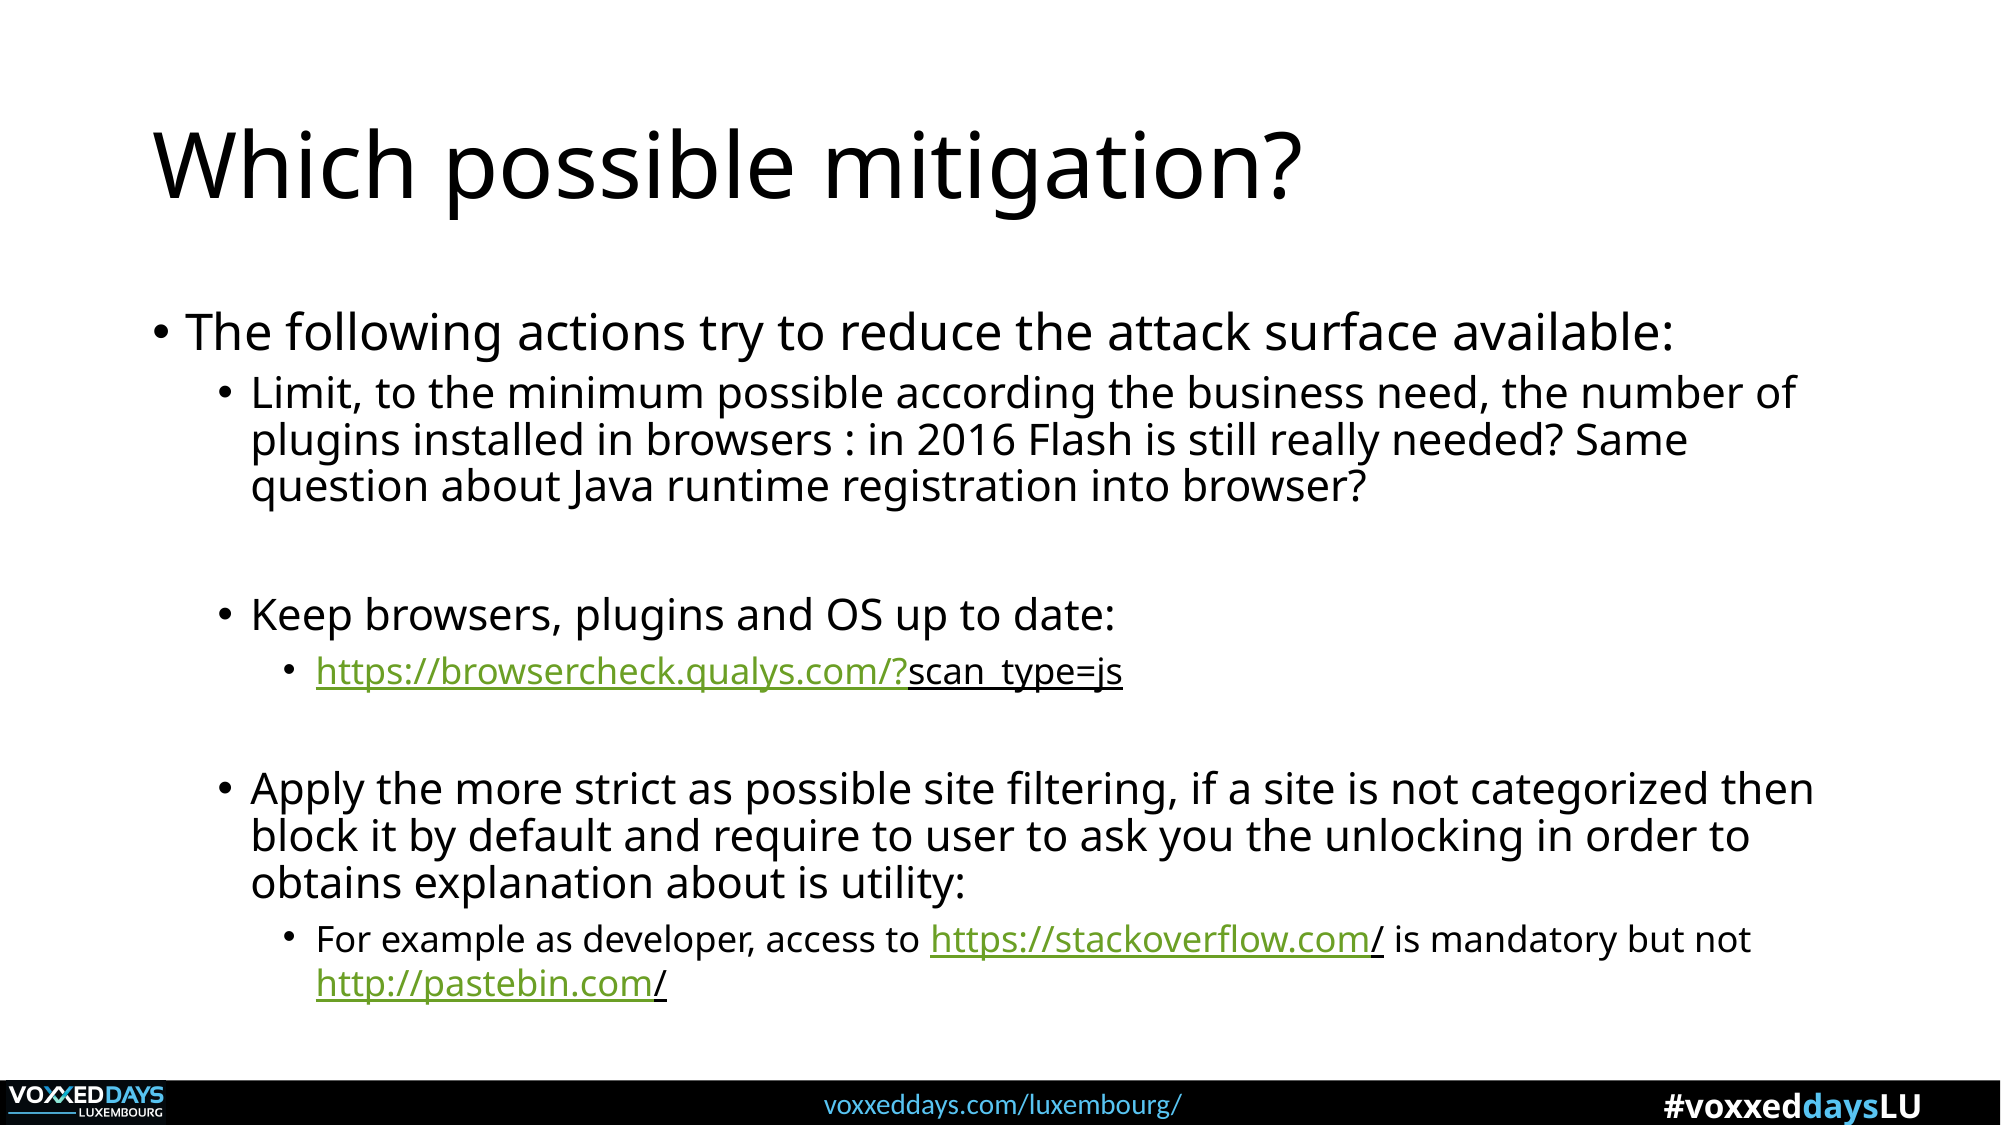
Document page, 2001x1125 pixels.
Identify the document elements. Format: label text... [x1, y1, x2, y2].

picture [6, 1080, 166, 1125]
title Which possible mitigation? [137, 59, 1863, 278]
list The following actions try to reduce the attack surface available: Limit, to the minimum possible according the business need, the number of plugins installed in browsers : in 2016 Flash is still really needed? Same question about Java runtime registration into browser? Keep browsers, plugins and OS up to date: https://browsercheck.qualys.com/?scan_type=js Apply the more strict as possible site filtering, if a site is not categorized then block it by default and require to user to ask you the unlocking in order to obtains explanation about is utility: For example as developer, access to https://stackoverflow.com/ is mandatory but not http://pastebin.com/ [137, 299, 1863, 1014]
